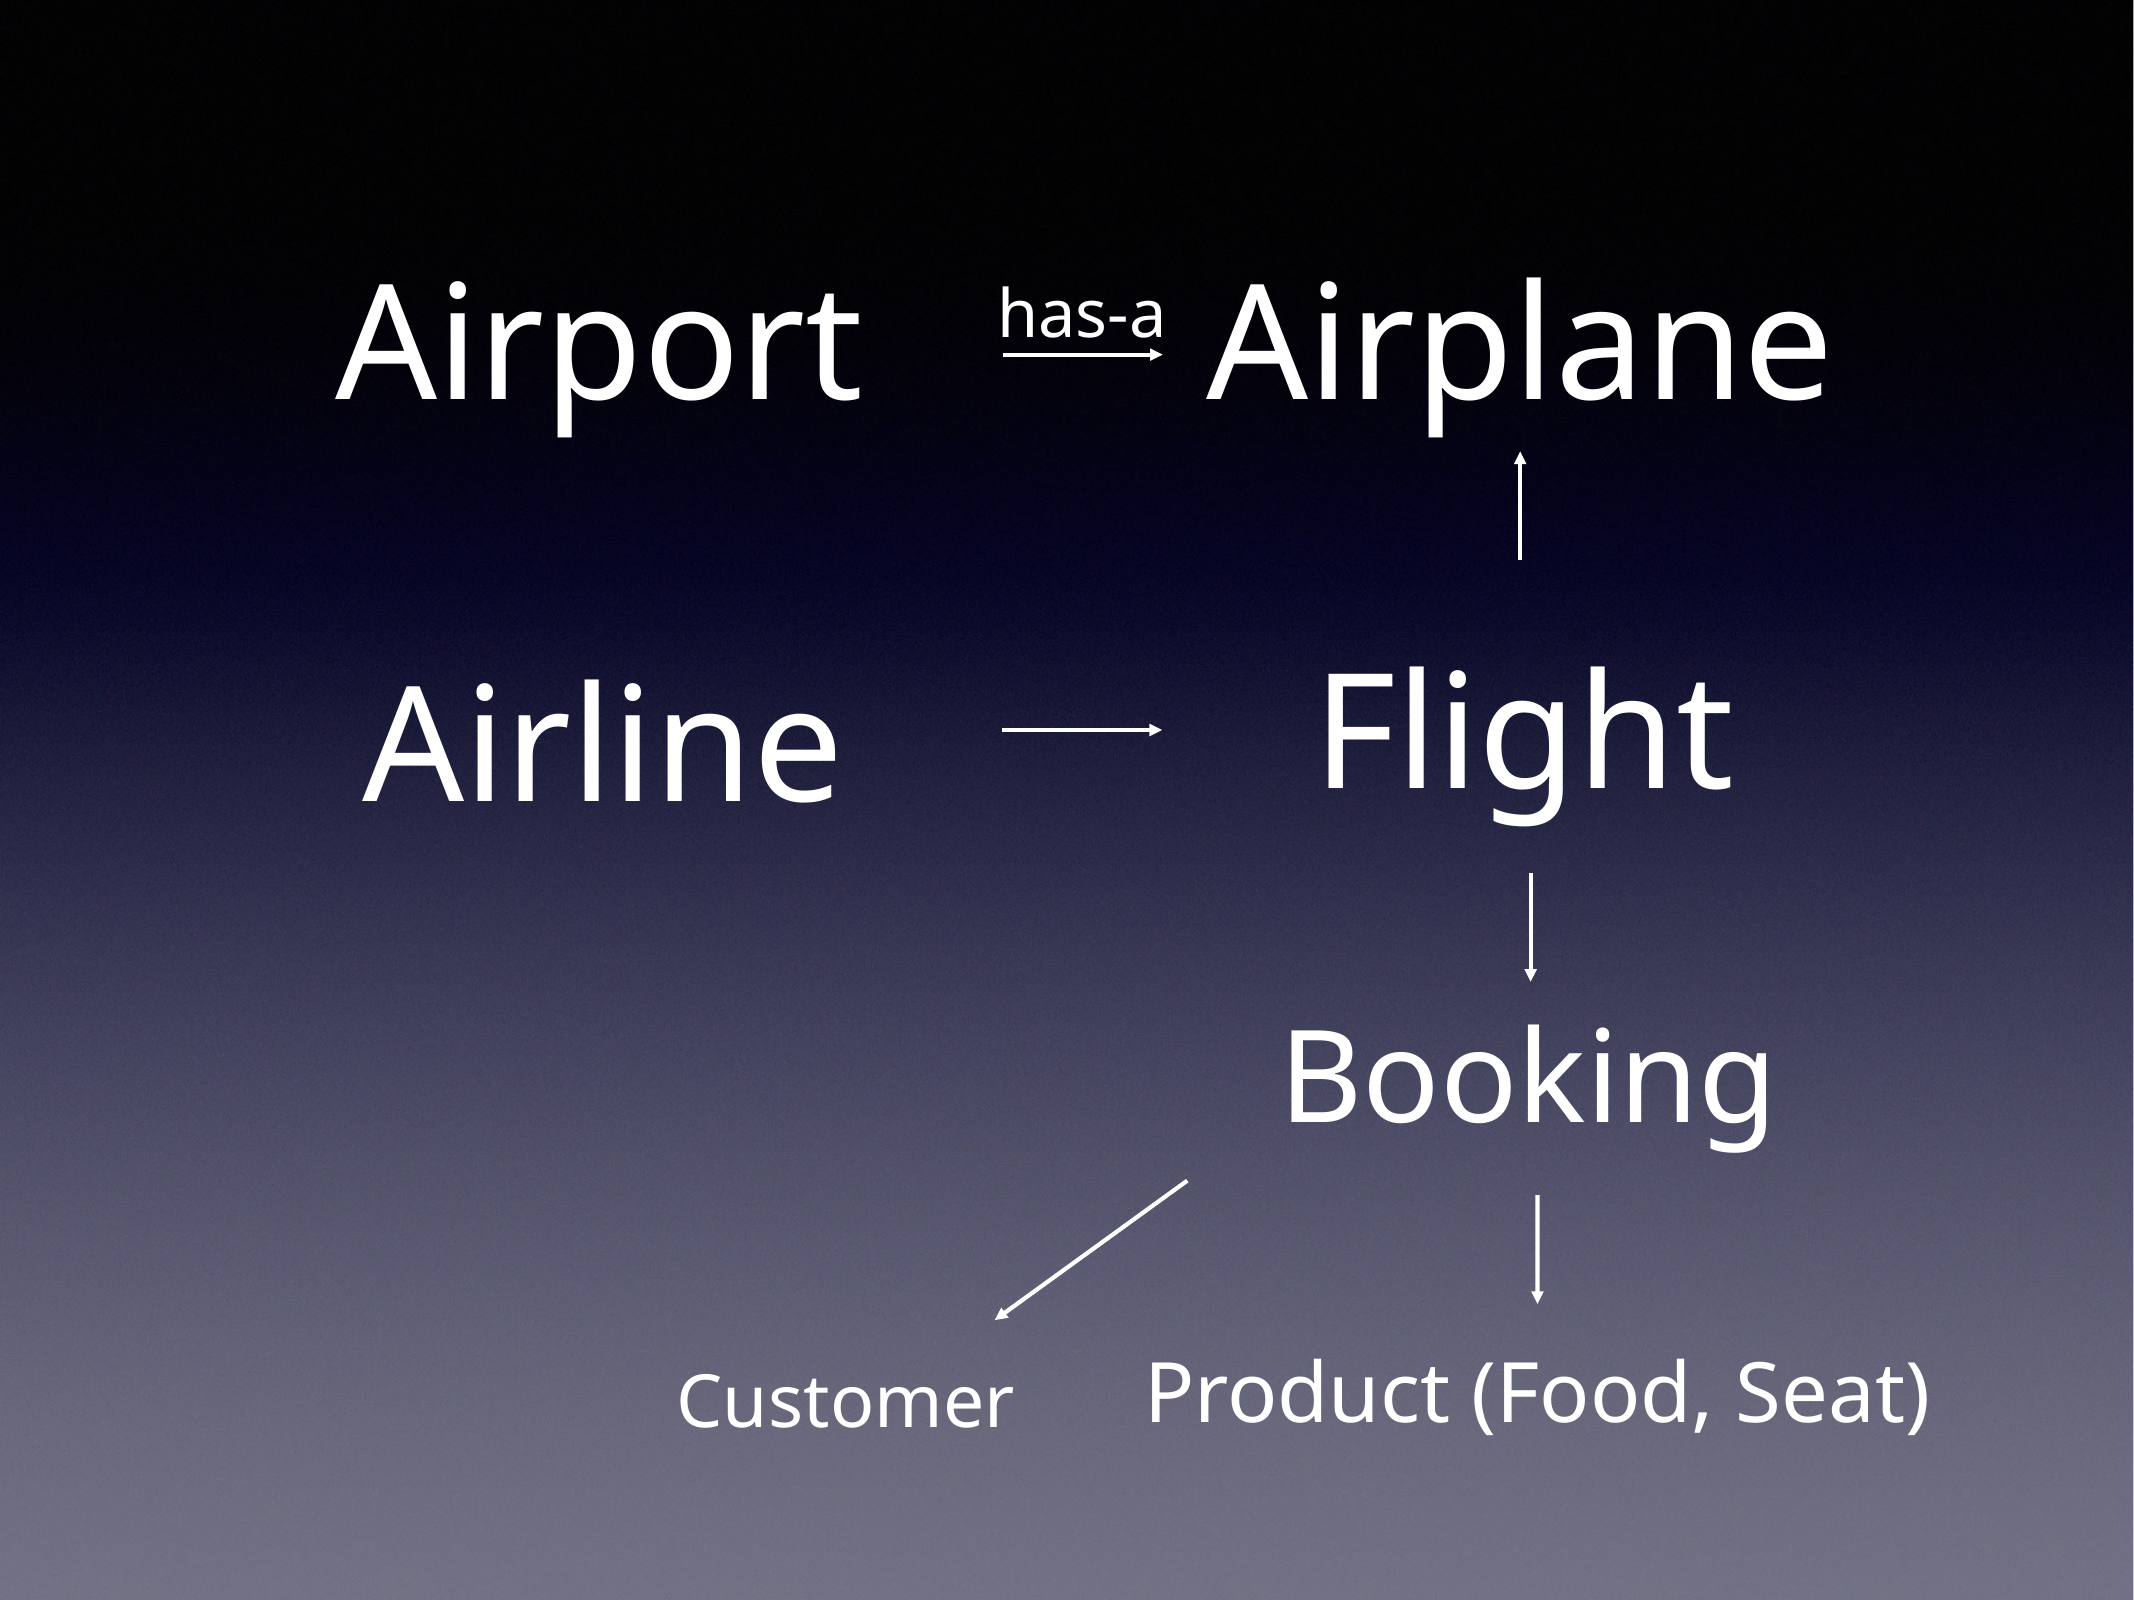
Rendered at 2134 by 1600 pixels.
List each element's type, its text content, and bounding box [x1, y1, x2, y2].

text_box [1002, 723, 1163, 737]
text_box [994, 1180, 1188, 1321]
text_box has-a [978, 242, 1186, 352]
title Airplane [1156, 223, 1885, 433]
text_box Flight [1241, 612, 1806, 821]
text_box Customer [637, 1301, 1055, 1442]
text_box [1513, 451, 1527, 561]
text_box Product (Food, Seat) [1137, 1314, 1938, 1440]
picture [0, 0, 2134, 1600]
text_box [1524, 872, 1537, 982]
text_box Airport [326, 224, 873, 432]
text_box Airline [309, 626, 897, 834]
text_box Booking [1165, 978, 1892, 1148]
text_box [1531, 1195, 1544, 1304]
text_box [1002, 352, 1163, 361]
